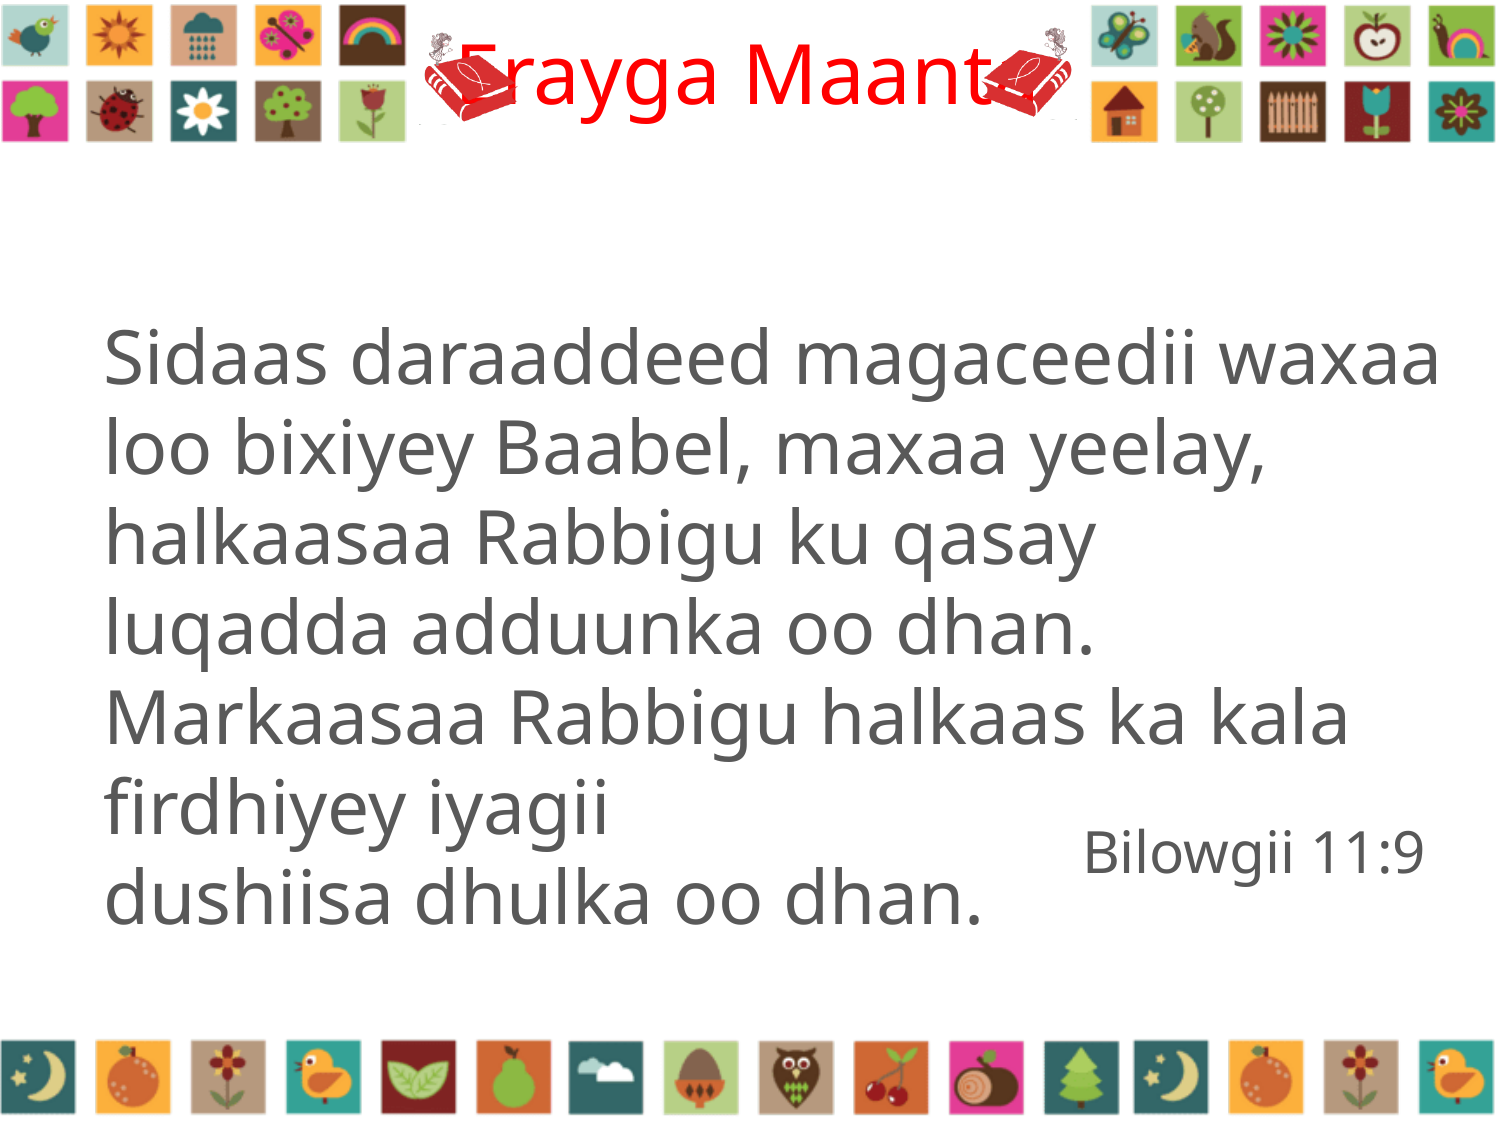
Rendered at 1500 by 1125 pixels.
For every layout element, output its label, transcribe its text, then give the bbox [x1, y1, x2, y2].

text_box Bilowgii 11:9 [808, 807, 1441, 893]
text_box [0, 1028, 1500, 1118]
picture [0, 3, 550, 150]
text_box Sidaas daraaddeed magaceedii waxaa loo bixiyey Baabel, maxaa yeelay, halkaasaa Rabbigu ku qasay luqadda adduunka oo dhan. Markaasaa Rabbigu halkaas ka kala firdhiyey iyagii dushiisa dhulka oo dhan. [88, 302, 1459, 948]
text_box Erayga Maanta [425, 13, 1077, 129]
picture [950, 3, 1500, 150]
